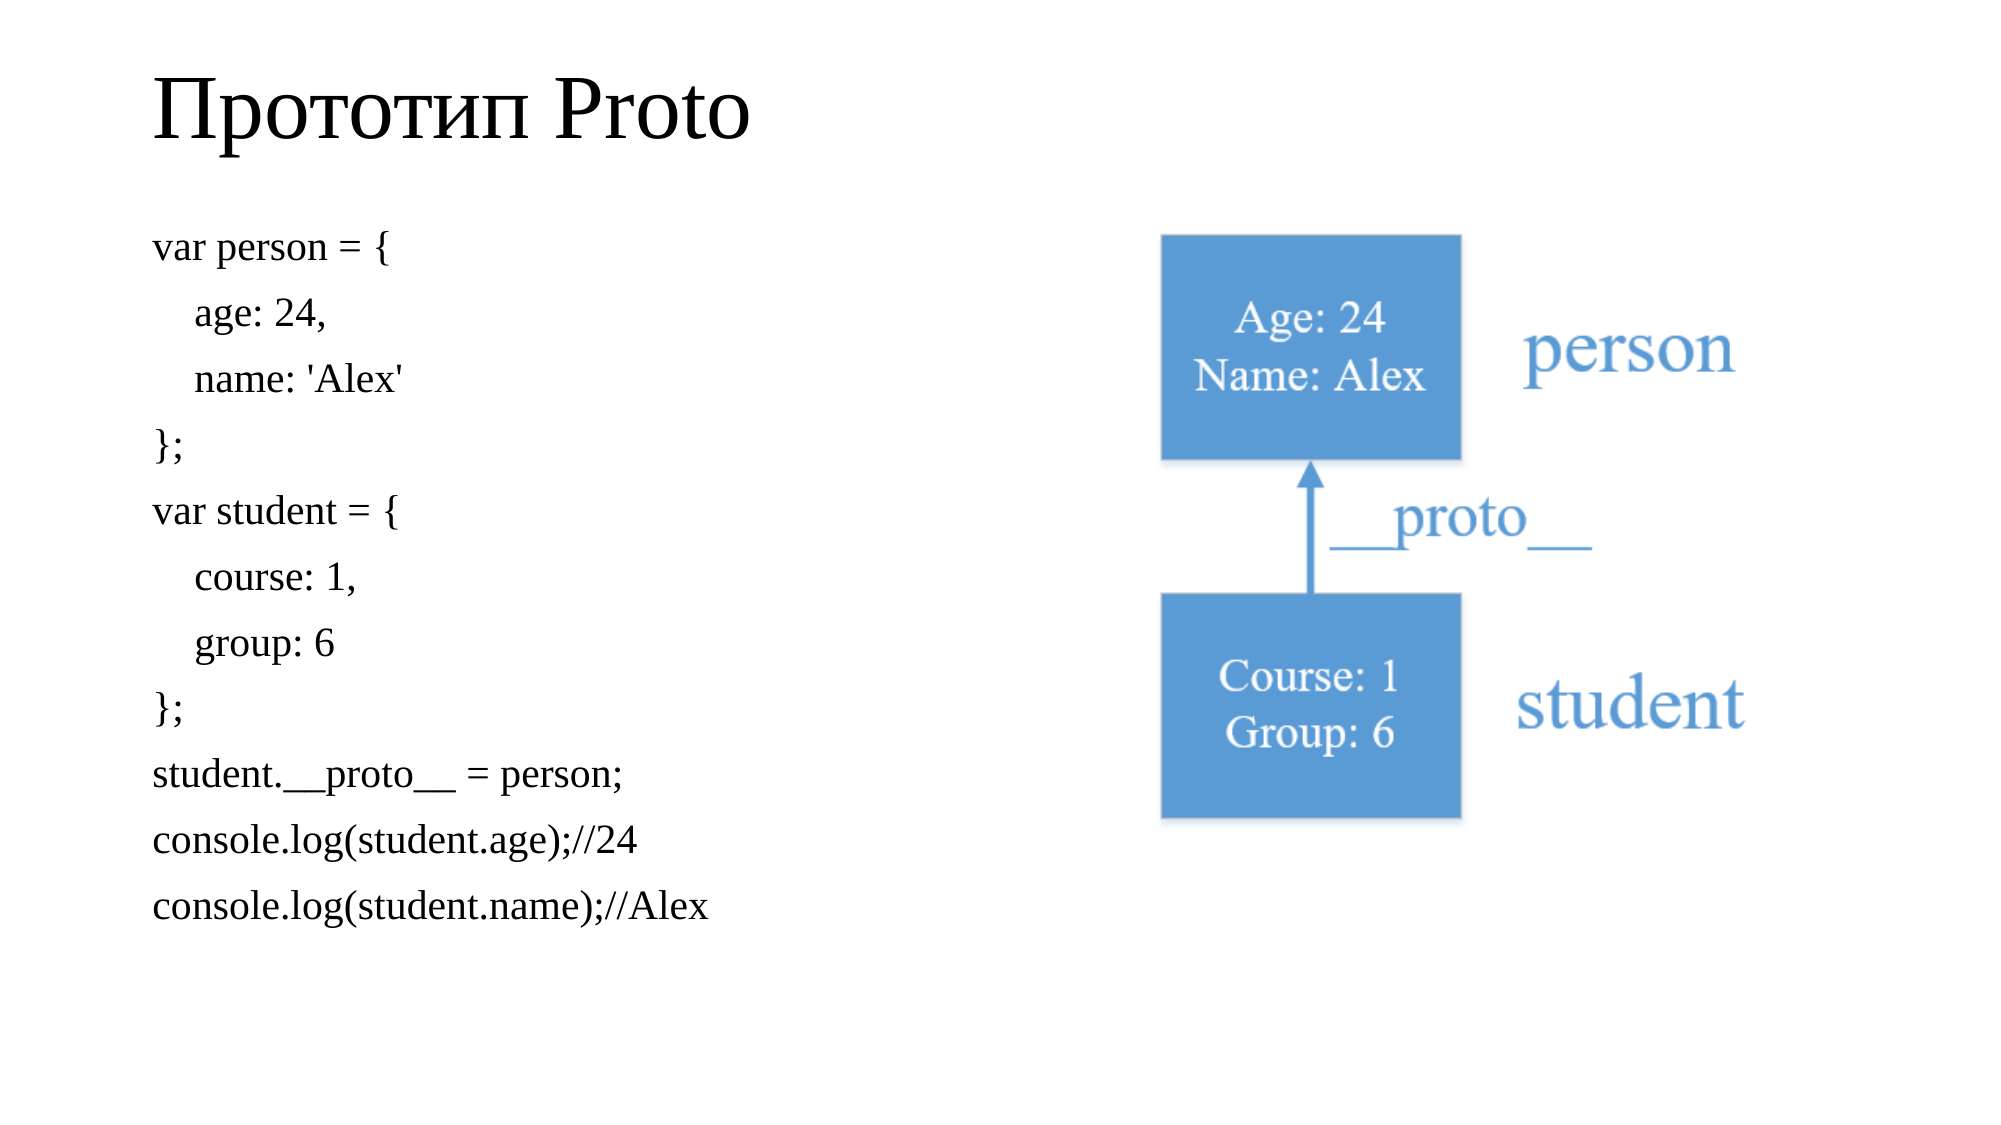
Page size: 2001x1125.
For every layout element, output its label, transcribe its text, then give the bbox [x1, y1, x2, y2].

picture [1119, 217, 1791, 840]
title Прототип Proto [137, 0, 1863, 217]
list var person = { age: 24, name: 'Alex' }; var student = { course: 1, group: 6 }; student.__proto__ = person; console.log(student.age);//24 console.log(student.name);//Alex [137, 217, 1863, 1125]
